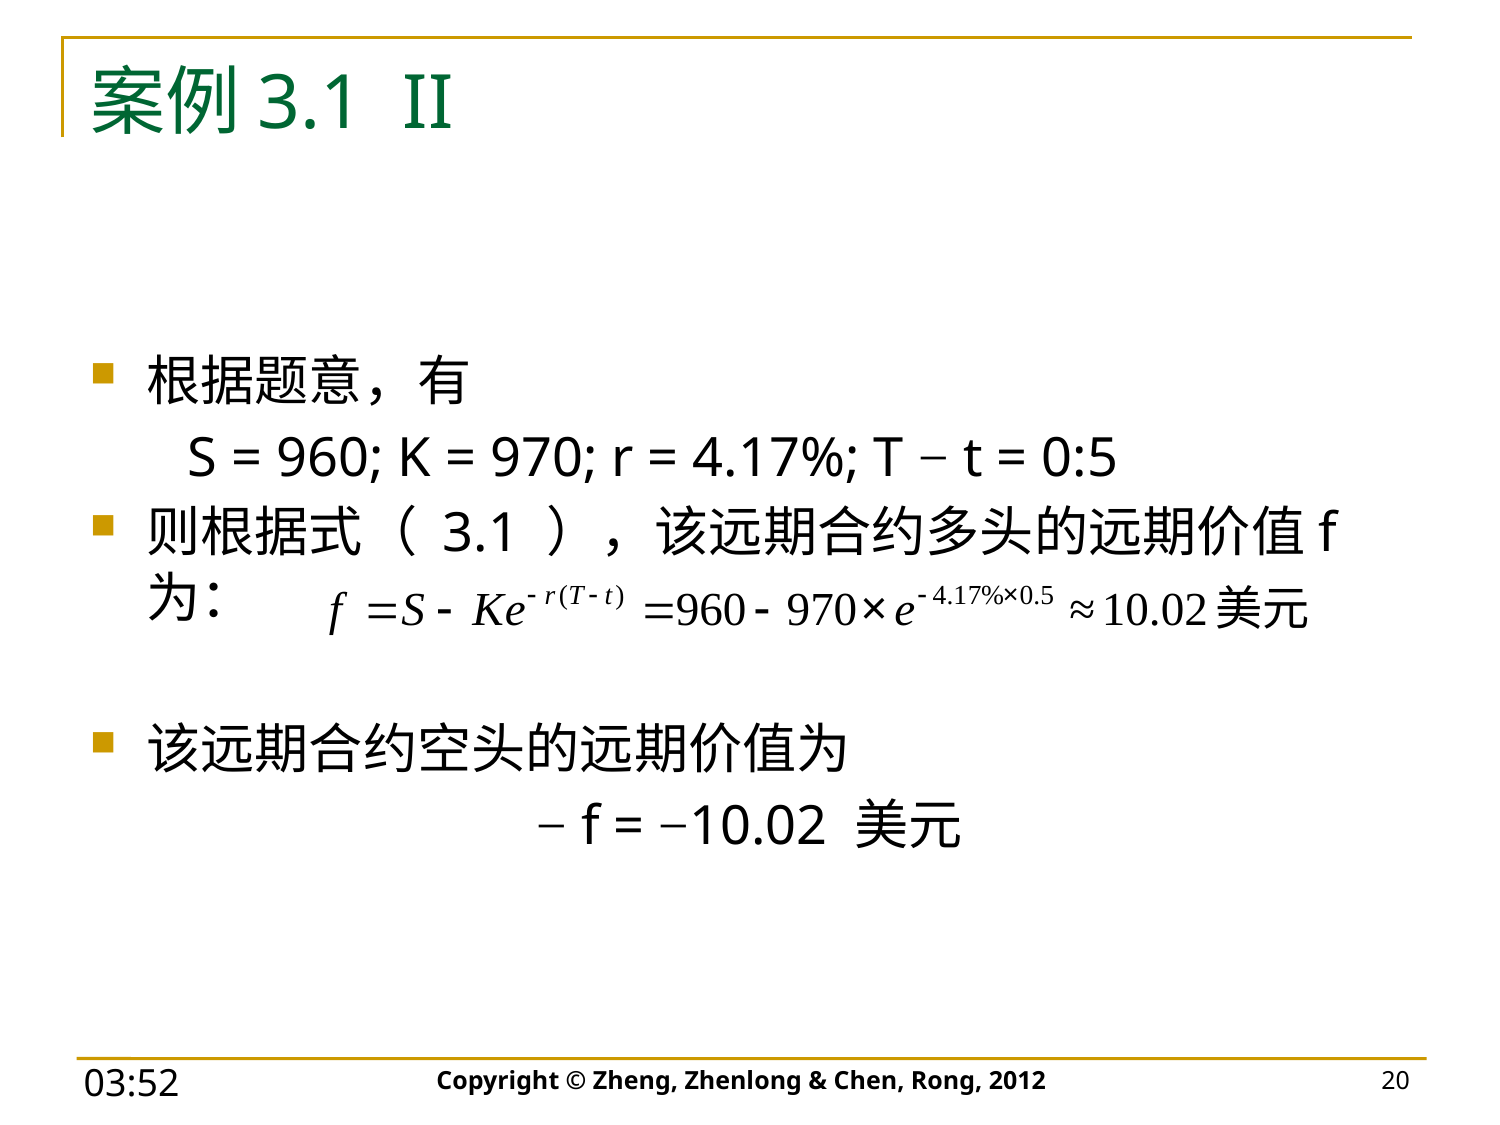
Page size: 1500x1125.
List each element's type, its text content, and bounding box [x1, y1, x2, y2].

slide_number 20 [1074, 1030, 1426, 1107]
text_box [312, 573, 1318, 646]
footer Copyright © Zheng, Zhenlong & Chen, Rong, 2012 [296, 1030, 1074, 1107]
list 根据题意，有 S = 960; K = 970; r = 4.17%; T − t = 0:5 则根据式（ 3.1 ），该远期合约多头的远期价值f 为： 该远期合约空头的远期价值为 − f = −10.02 美元 [74, 262, 1426, 1006]
title 案例3.1 II [74, 45, 1426, 233]
